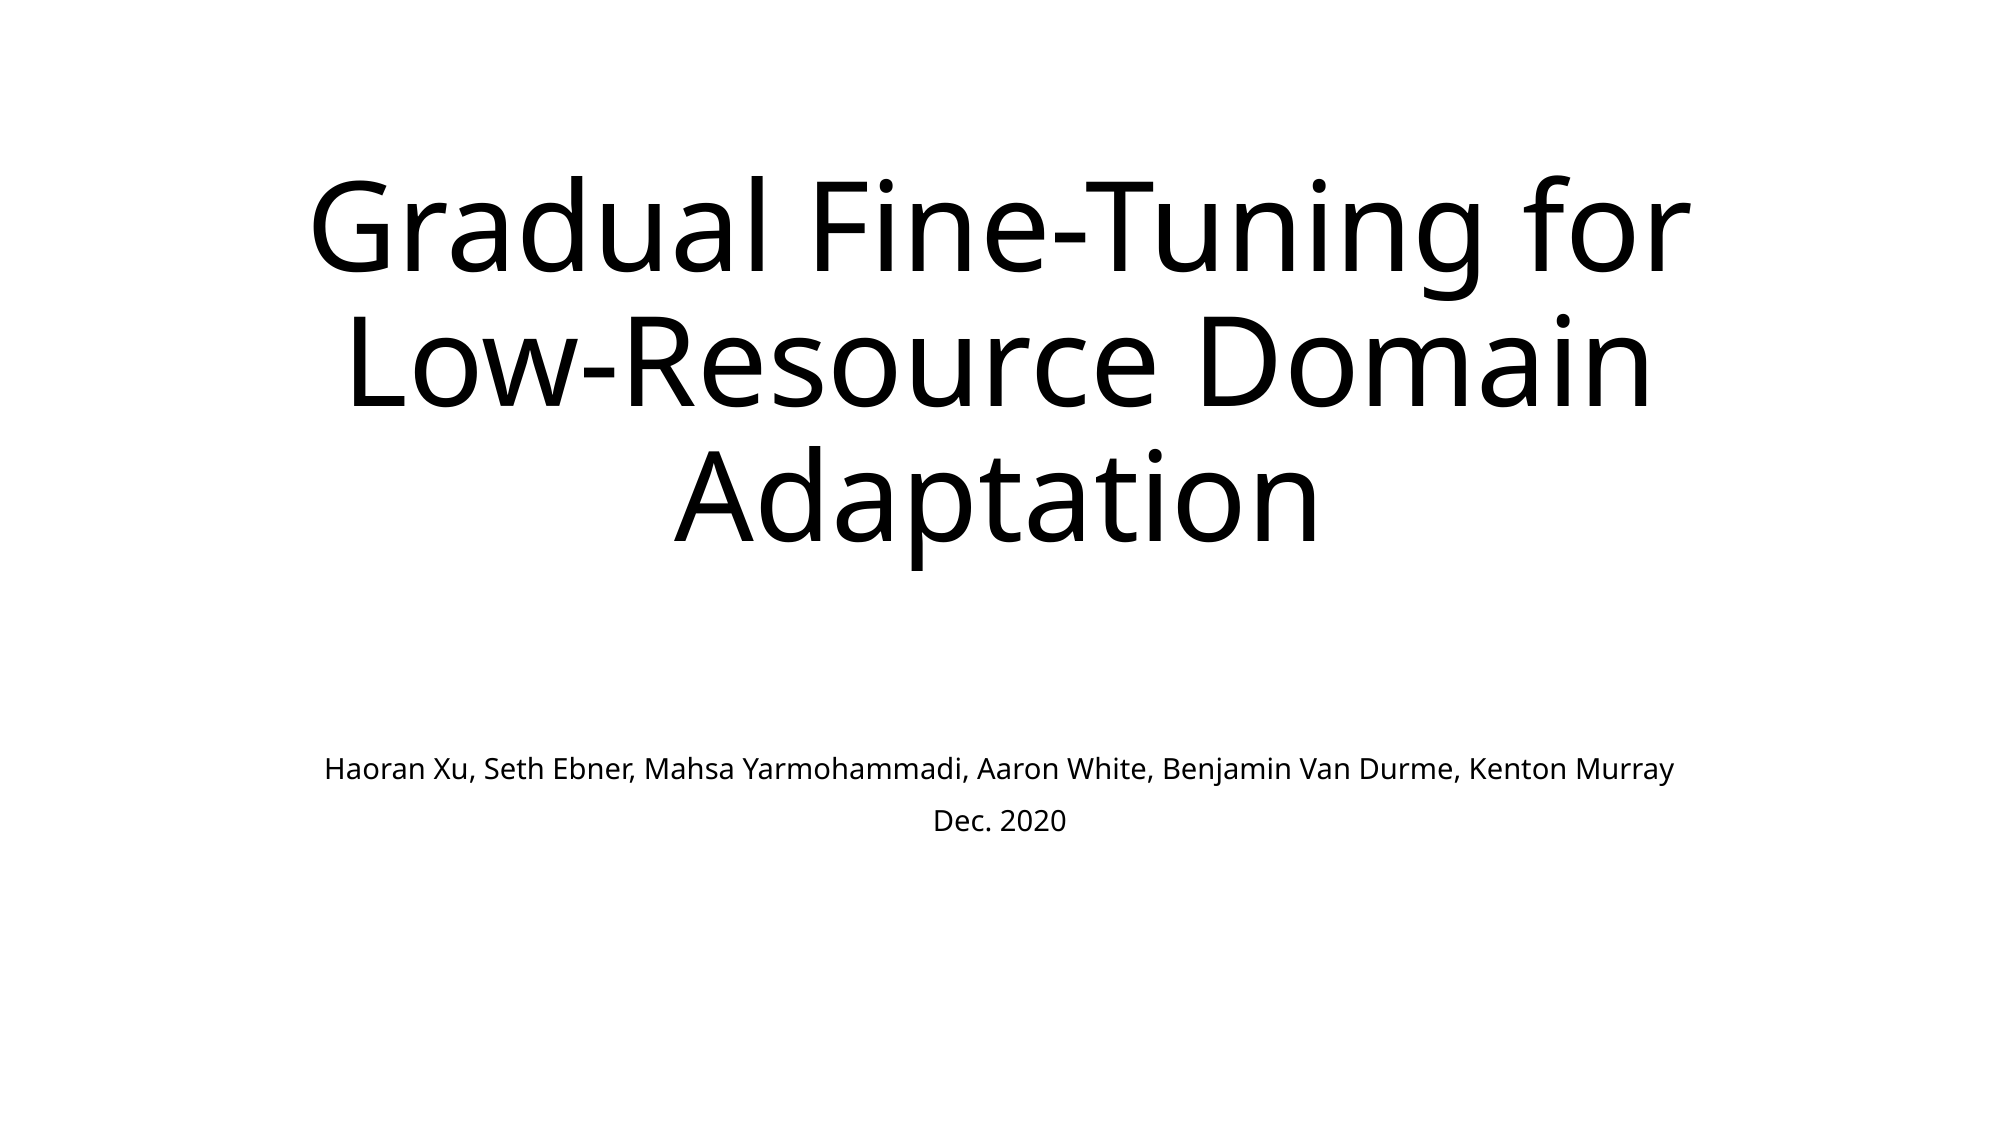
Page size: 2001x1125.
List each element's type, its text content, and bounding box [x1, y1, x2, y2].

title Gradual Fine-Tuning for Low-Resource Domain Adaptation [249, 184, 1750, 576]
subtitle Haoran Xu, Seth Ebner, Mahsa Yarmohammadi, Aaron White, Benjamin Van Durme, Kenton Murray Dec. 2020 [249, 590, 1750, 863]
